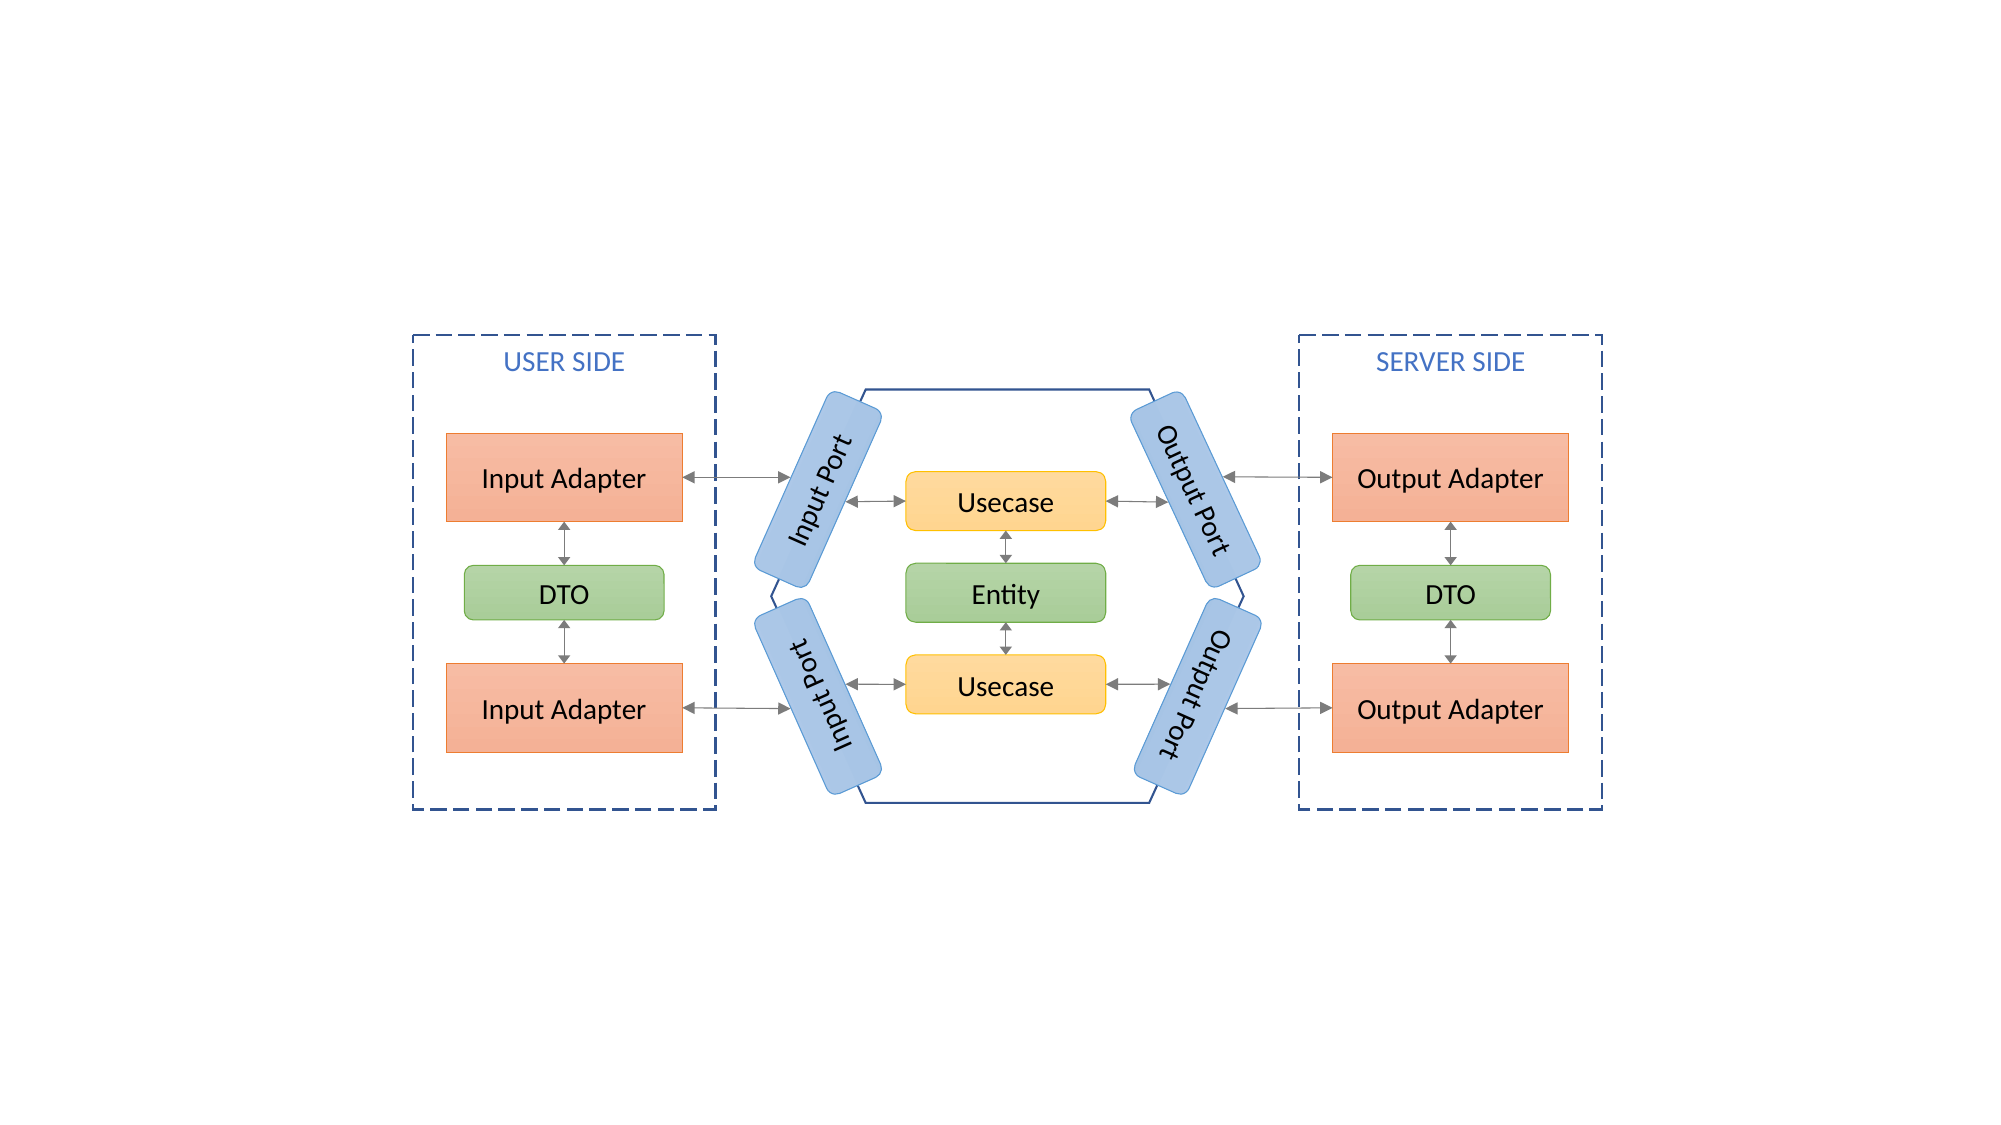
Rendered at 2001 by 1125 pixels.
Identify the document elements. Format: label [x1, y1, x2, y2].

text_box [412, 334, 716, 810]
text_box [771, 389, 1244, 803]
text_box [1299, 334, 1602, 810]
